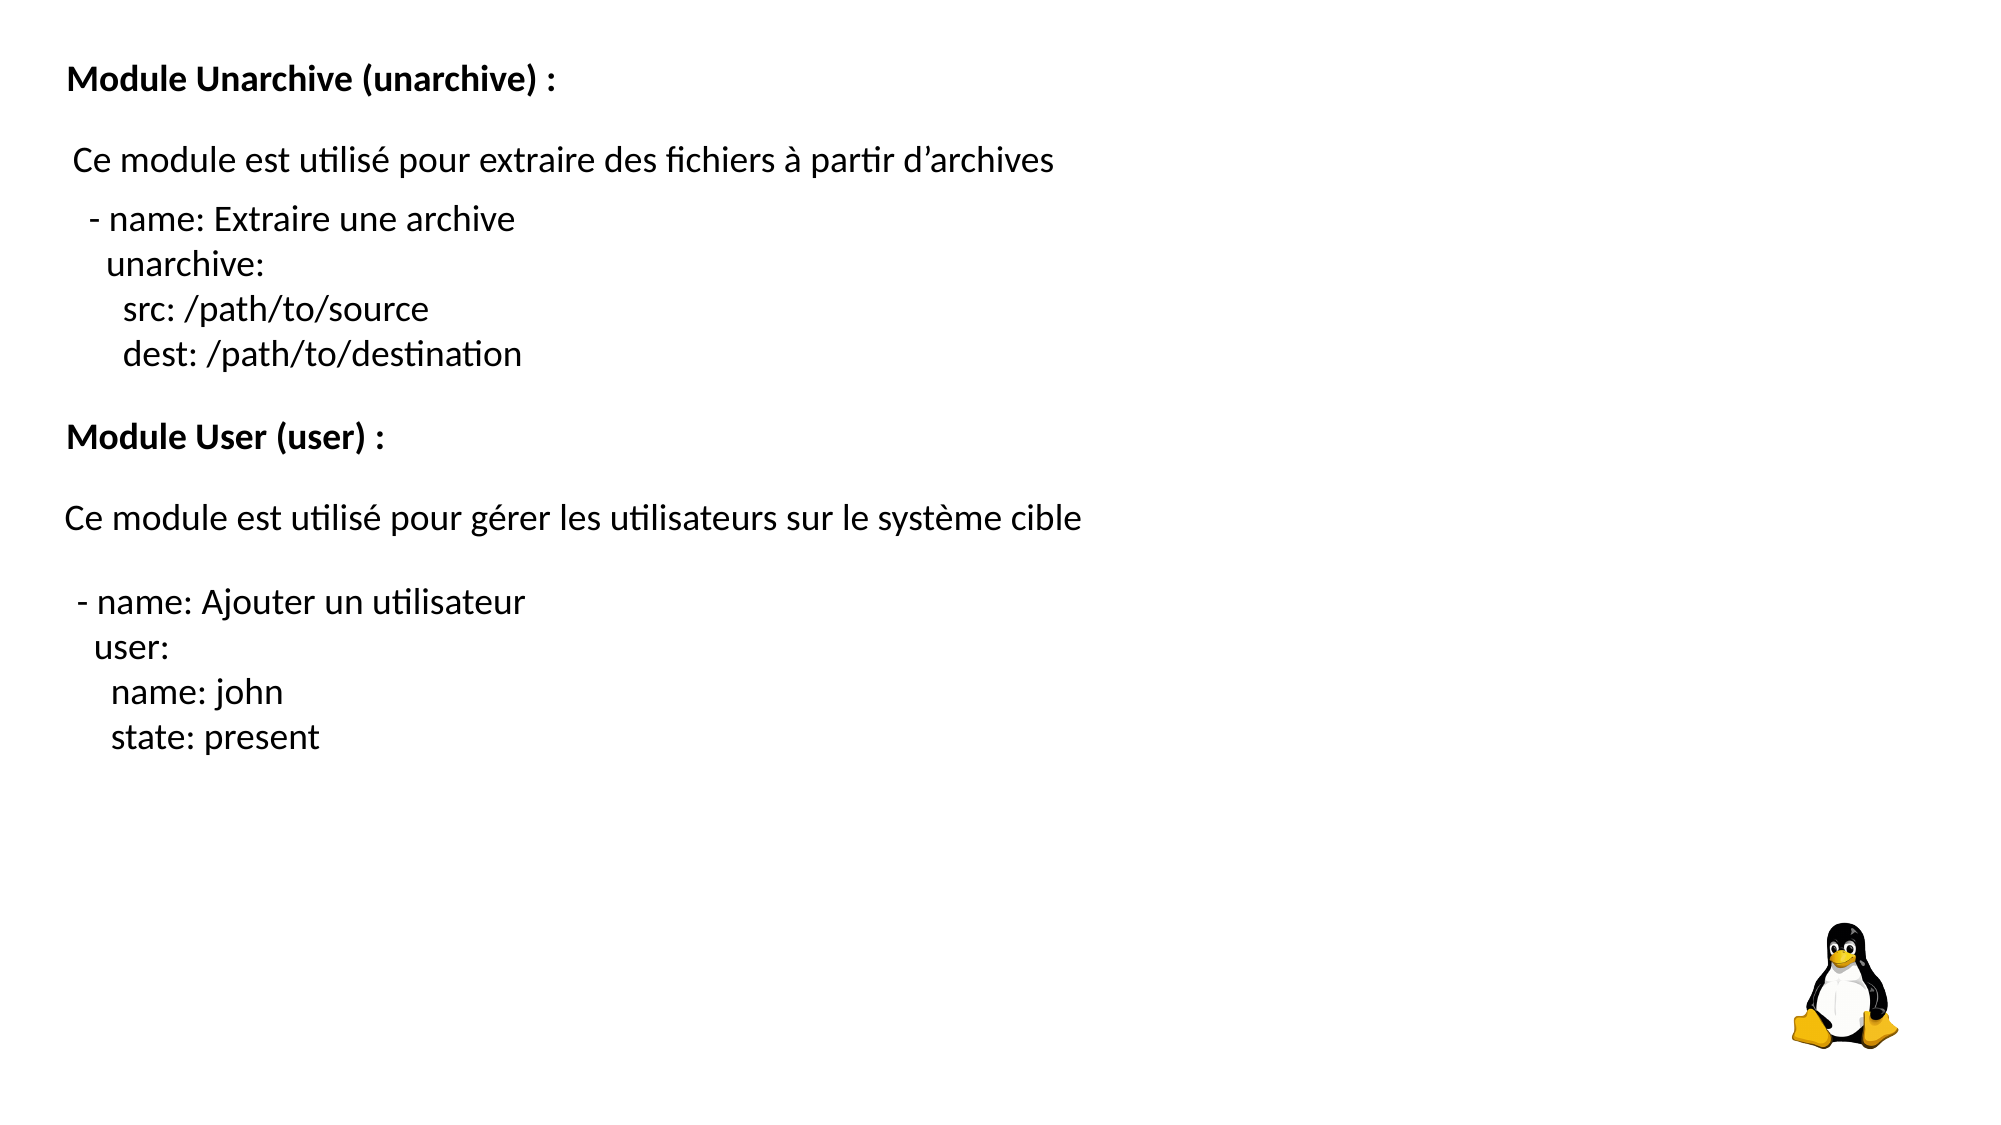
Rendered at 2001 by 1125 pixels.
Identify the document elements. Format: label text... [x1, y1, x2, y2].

text_box - name: Extraire une archive unarchive: src: /path/to/source dest: /path/to/destination [74, 186, 1075, 382]
text_box - name: Ajouter un utilisateur user: name: john state: present [62, 569, 1062, 764]
picture [1787, 912, 1903, 1055]
text_box Ce module est utilisé pour extraire des fichiers à partir d’archives [49, 127, 1185, 188]
text_box Ce module est utilisé pour gérer les utilisateurs sur le système cible [49, 485, 1285, 546]
text_box Module User (user) : [51, 404, 409, 465]
text_box Module Unarchive (unarchive) : [51, 46, 573, 107]
